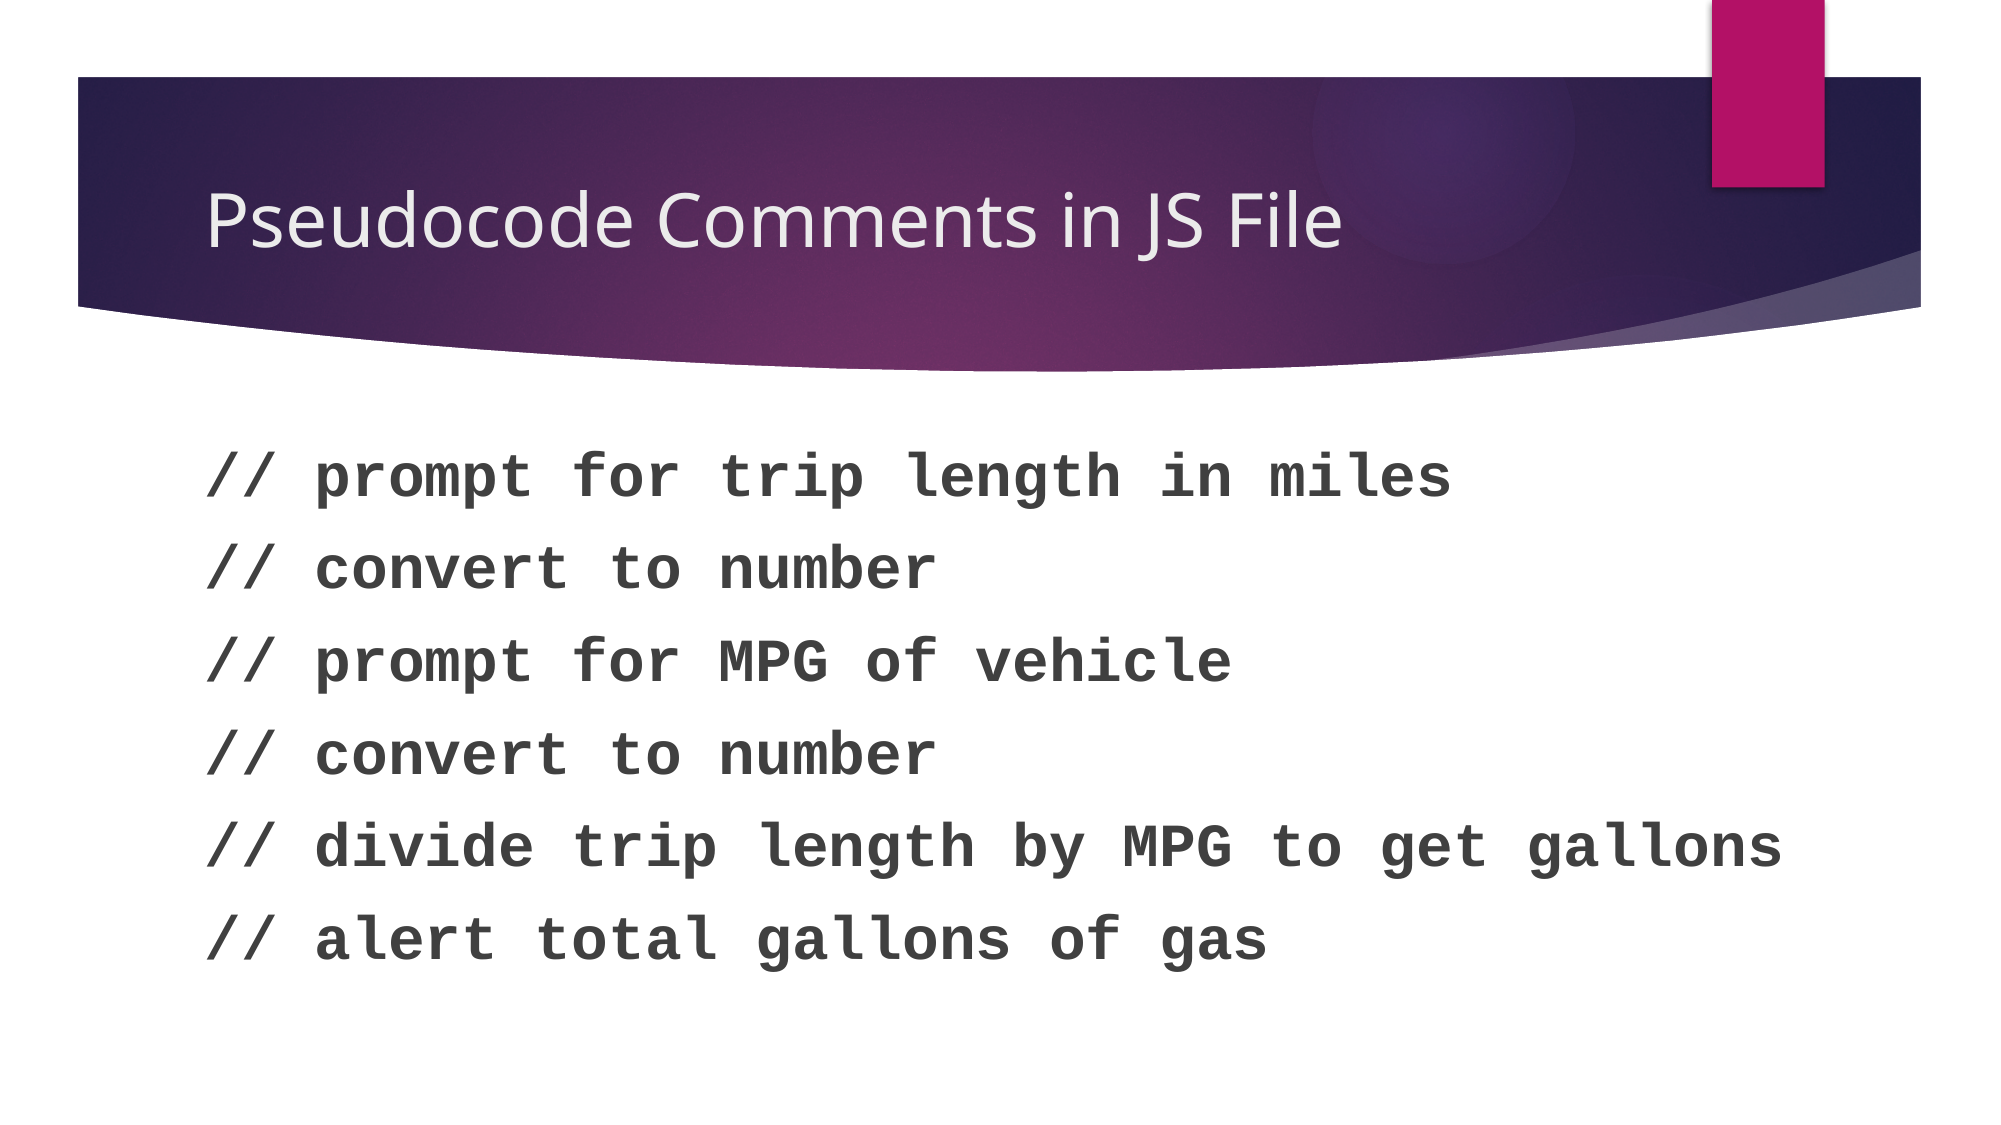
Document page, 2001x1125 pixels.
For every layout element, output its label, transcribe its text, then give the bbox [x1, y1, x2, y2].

list // prompt for trip length in miles // convert to number // prompt for MPG of vehicle // convert to number // divide trip length by MPG to get gallons // alert total gallons of gas [189, 427, 1899, 988]
title Pseudocode Comments in JS File [189, 159, 1627, 276]
